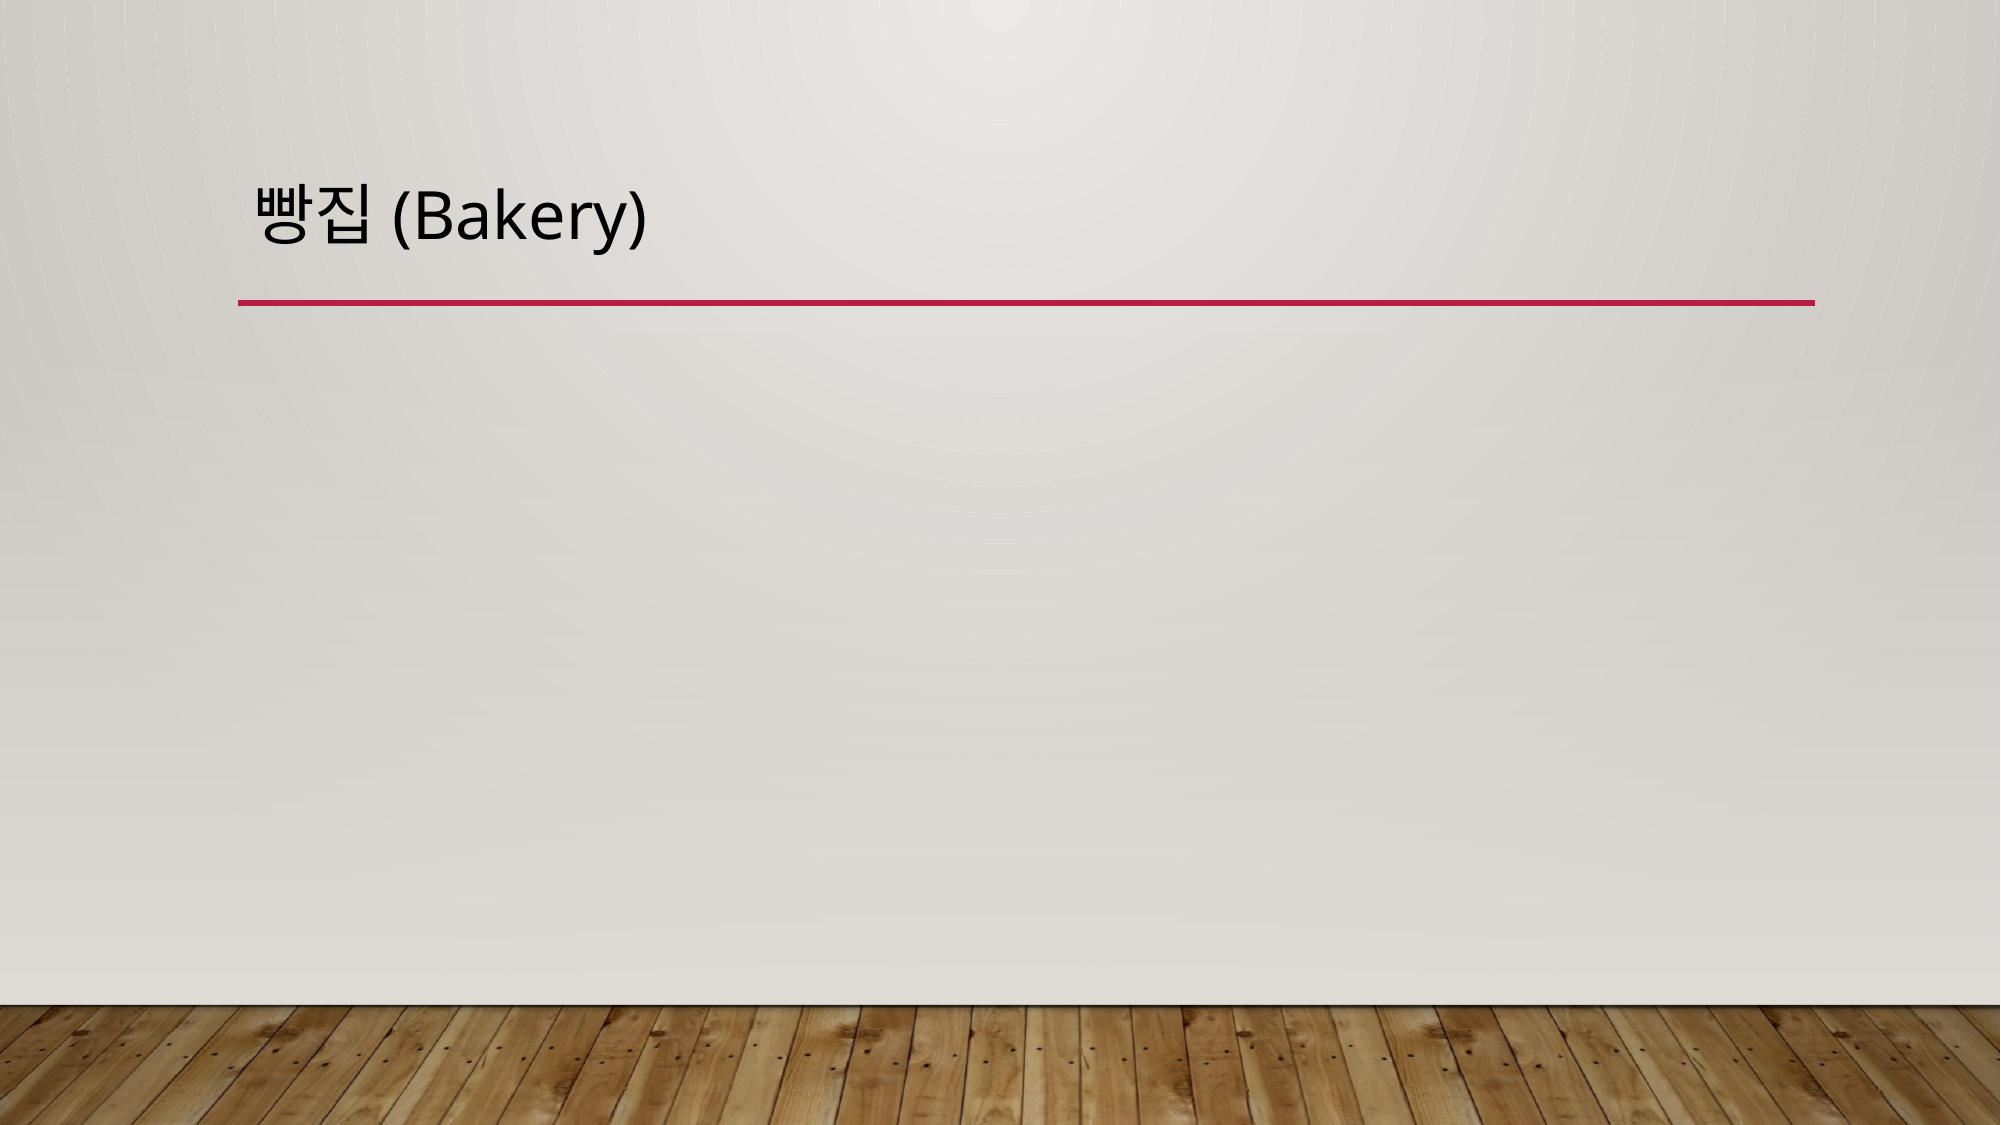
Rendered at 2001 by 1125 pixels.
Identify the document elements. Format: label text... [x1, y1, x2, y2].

title 빵집(Bakery) [238, 131, 1814, 305]
picture [0, 1005, 2000, 1125]
